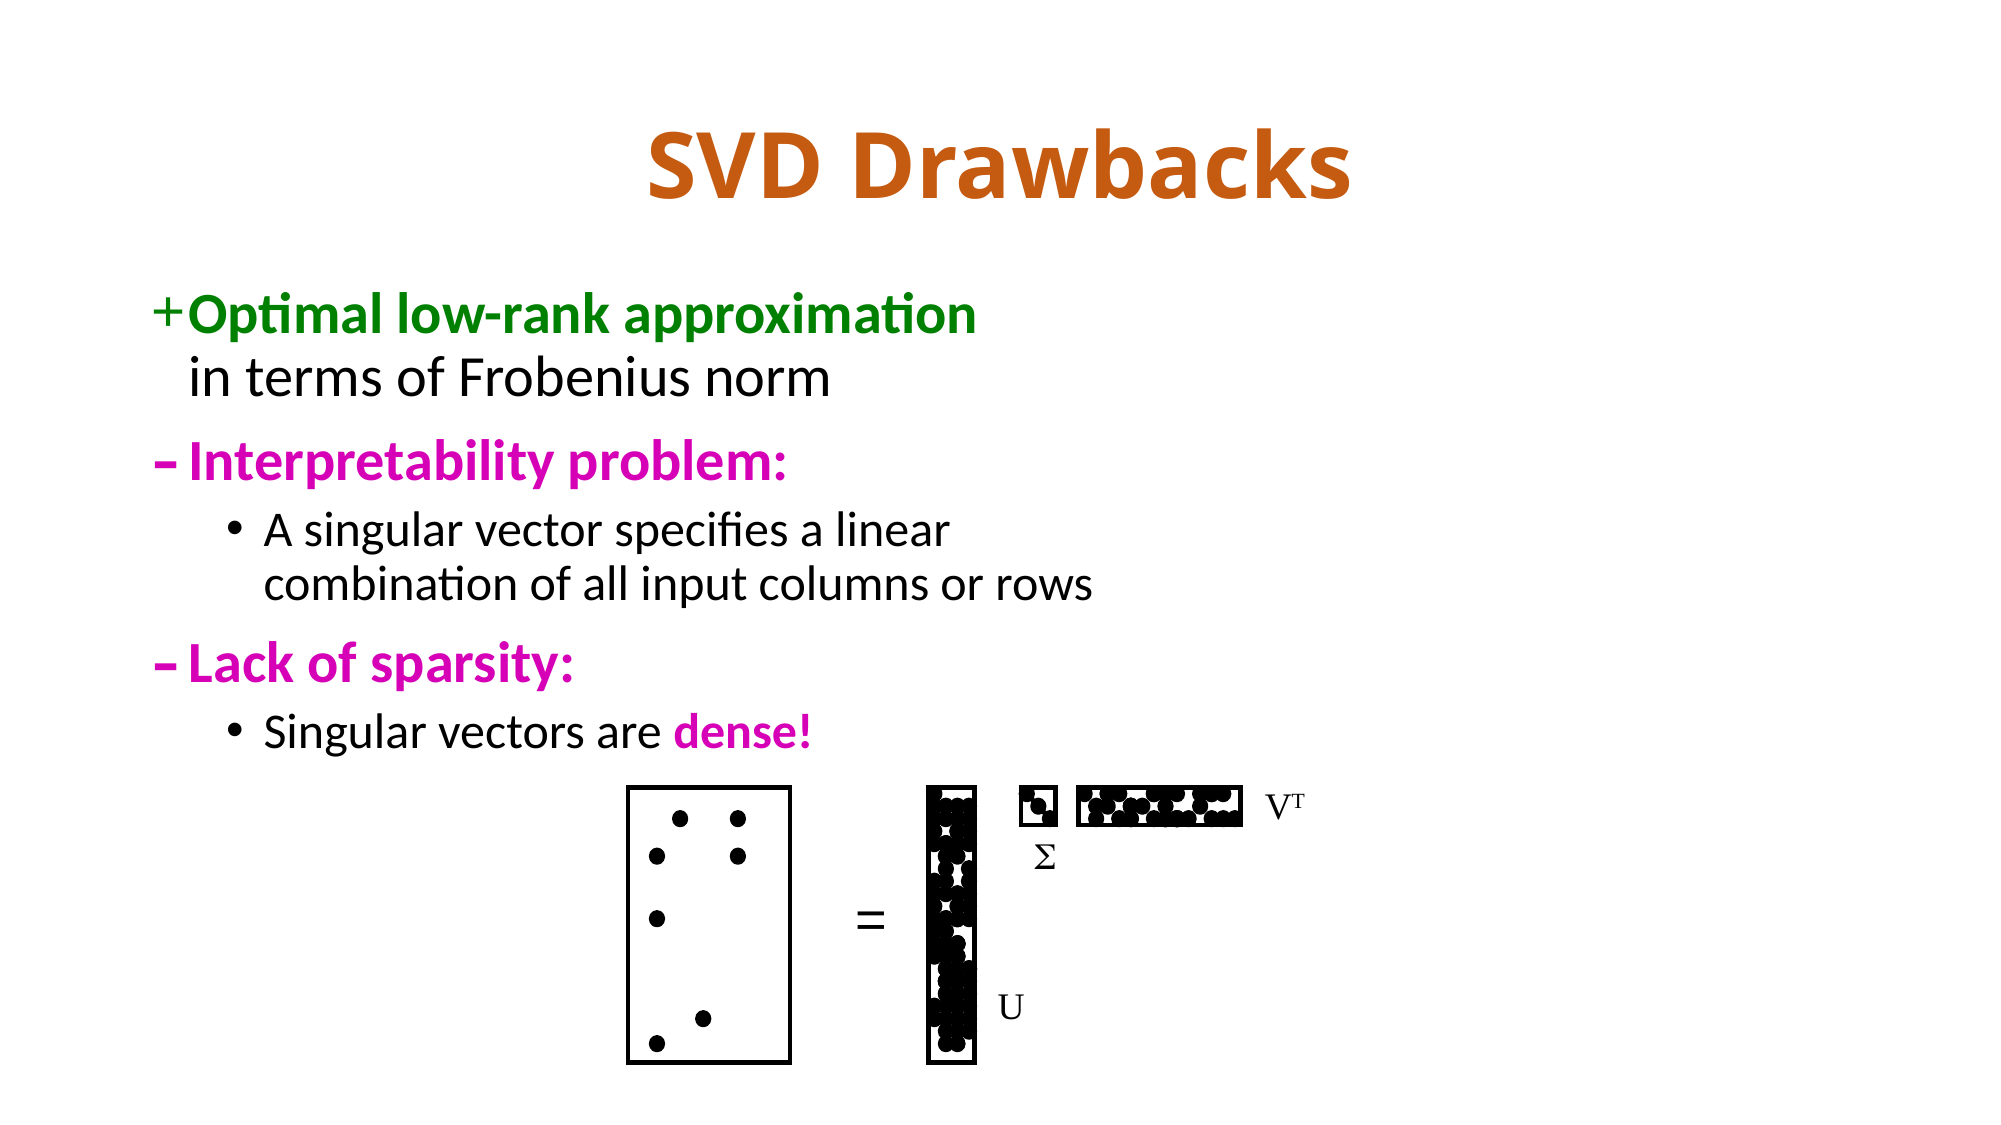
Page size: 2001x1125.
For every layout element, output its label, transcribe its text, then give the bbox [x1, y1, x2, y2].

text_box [628, 787, 1241, 1063]
text_box VT [1249, 774, 1320, 835]
title SVD Drawbacks [137, 59, 1863, 278]
text_box Optimal low-rank approximation in terms of Frobenius norm Interpretability problem: A singular vector specifies a linear combination of all input columns or rows Lack of sparsity: Singular vectors are dense! [136, 275, 1862, 908]
